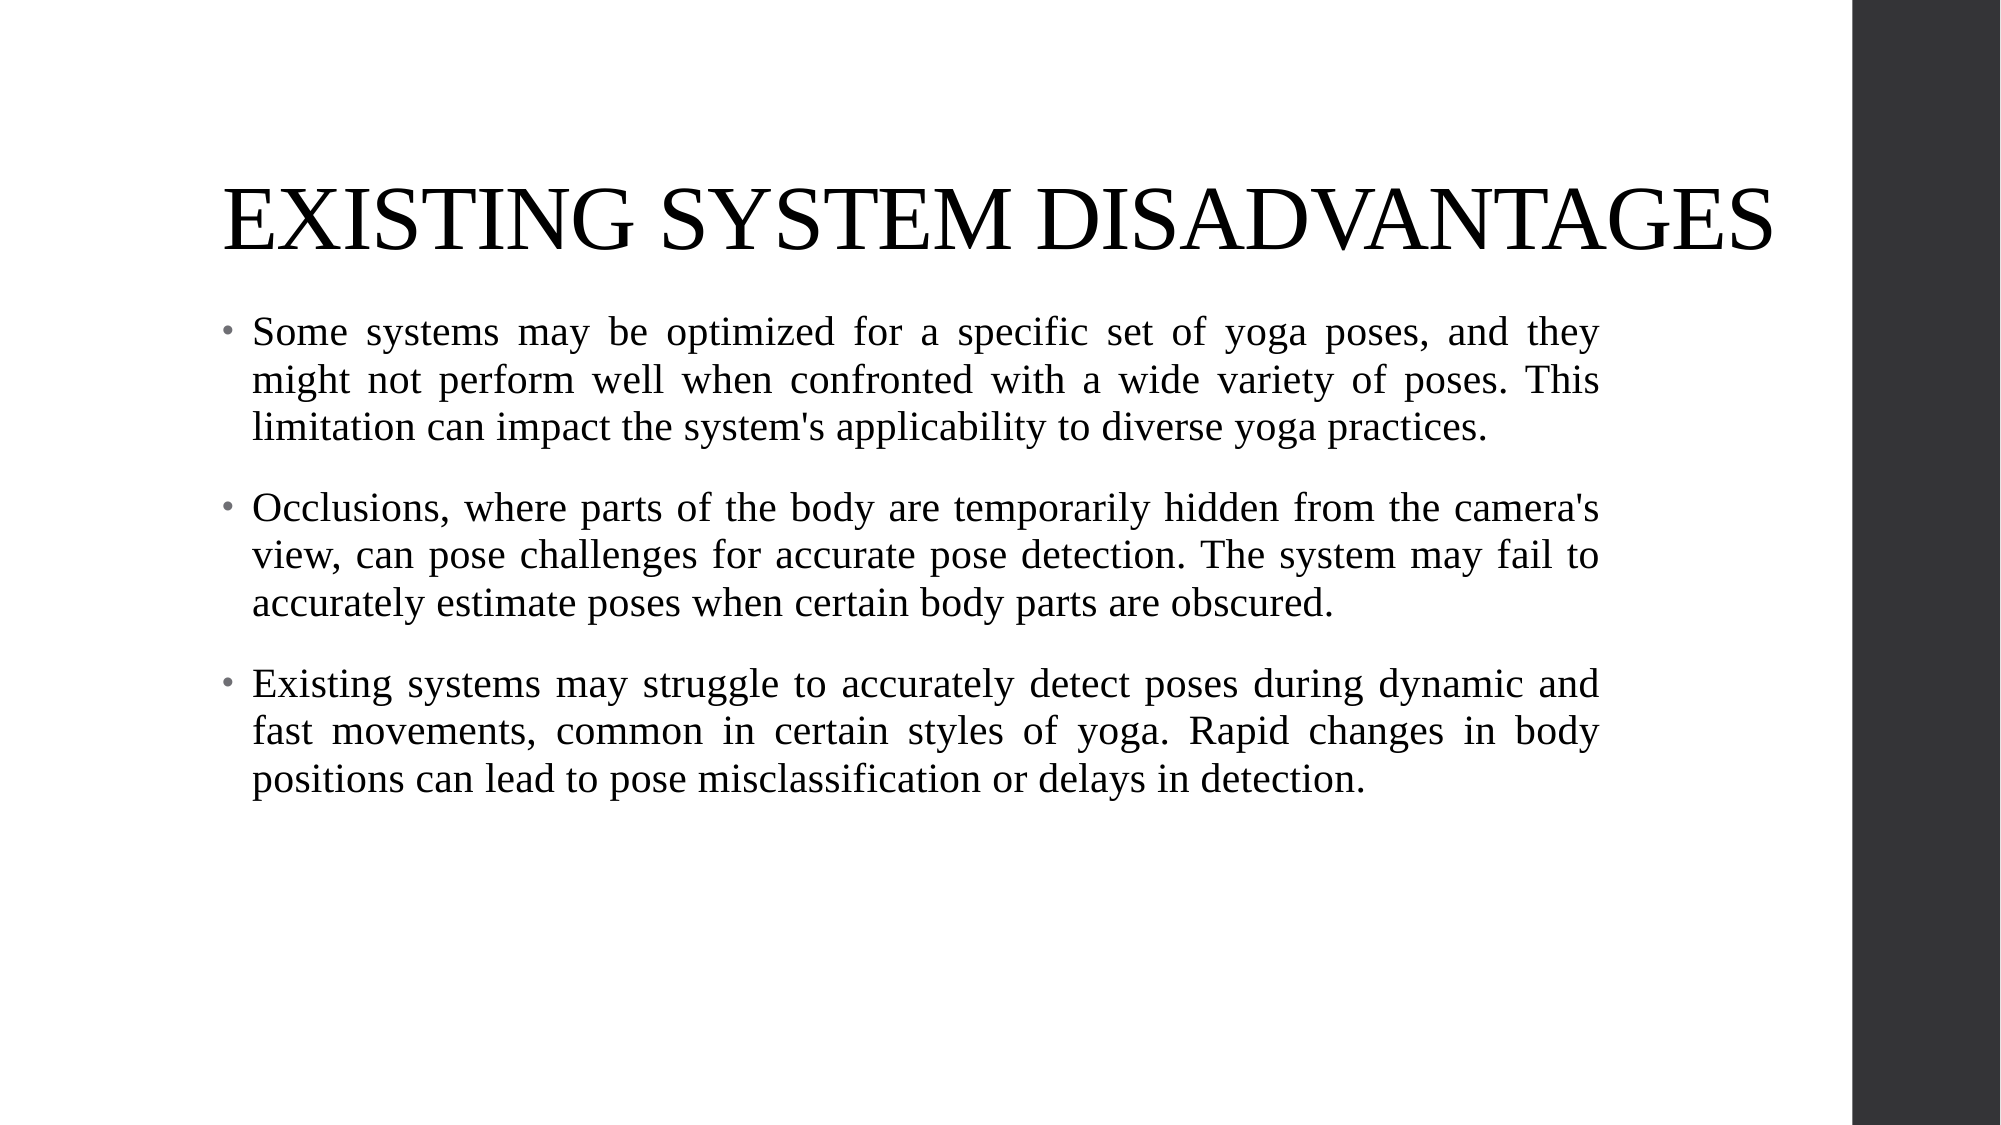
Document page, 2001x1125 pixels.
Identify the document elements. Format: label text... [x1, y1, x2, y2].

title EXISTING SYSTEM DISADVANTAGES [206, 60, 1797, 278]
list Some systems may be optimized for a specific set of yoga poses, and they might not perform well when confronted with a wide variety of poses. This limitation can impact the system's applicability to diverse yoga practices. Occlusions, where parts of the body are temporarily hidden from the camera's view, can pose challenges for accurate pose detection. The system may fail to accurately estimate poses when certain body parts are obscured. Existing systems may struggle to accurately detect poses during dynamic and fast movements, common in certain styles of yoga. Rapid changes in body positions can lead to pose misclassification or delays in detection. [206, 299, 1617, 1014]
